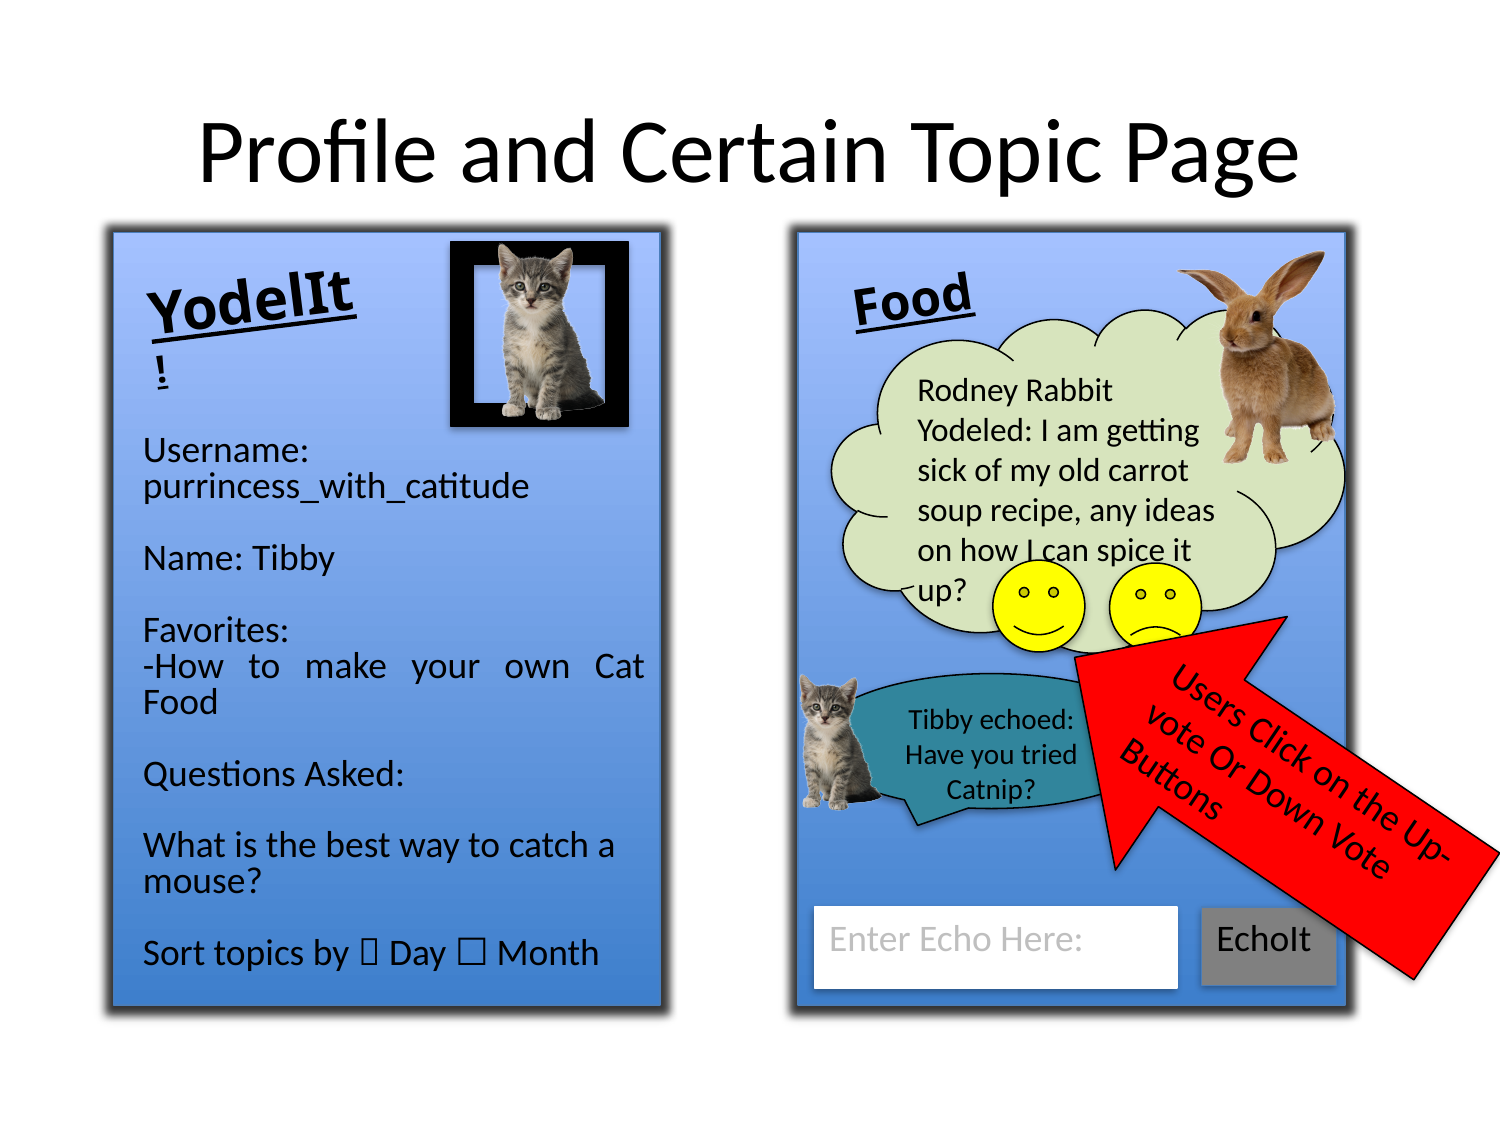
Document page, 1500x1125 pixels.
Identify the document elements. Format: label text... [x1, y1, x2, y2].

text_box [450, 241, 629, 427]
text_box YodelIt! [128, 242, 382, 401]
text_box [1108, 562, 1203, 644]
text_box EchoIt [1201, 906, 1337, 986]
text_box [992, 559, 1086, 653]
text_box Username: purrincess_with_catitude Name: Tibby Favorites: -How to make your own Cat Food Questions Asked: What is the best way to catch a mouse? Sort topics by  Day ☐ Month [128, 426, 661, 981]
text_box [113, 240, 661, 1006]
text_box [1202, 500, 1346, 745]
text_box Users Click on the Up-vote Or Down Vote Buttons [1073, 615, 1500, 981]
text_box Tibby echoed: Have you tried Catnip? [887, 672, 1095, 827]
text_box [797, 240, 1346, 683]
picture [1176, 249, 1337, 465]
text_box Rodney Rabbit Yodeled: I am getting sick of my old carrot soup recipe, any ideas on how I can spice it up? [830, 309, 1346, 653]
title Profile and Certain Topic Page [75, 52, 1425, 240]
picture [797, 673, 883, 811]
text_box Food [831, 232, 1103, 346]
text_box Enter Echo Here: [814, 906, 1178, 989]
text_box [797, 805, 1346, 1006]
